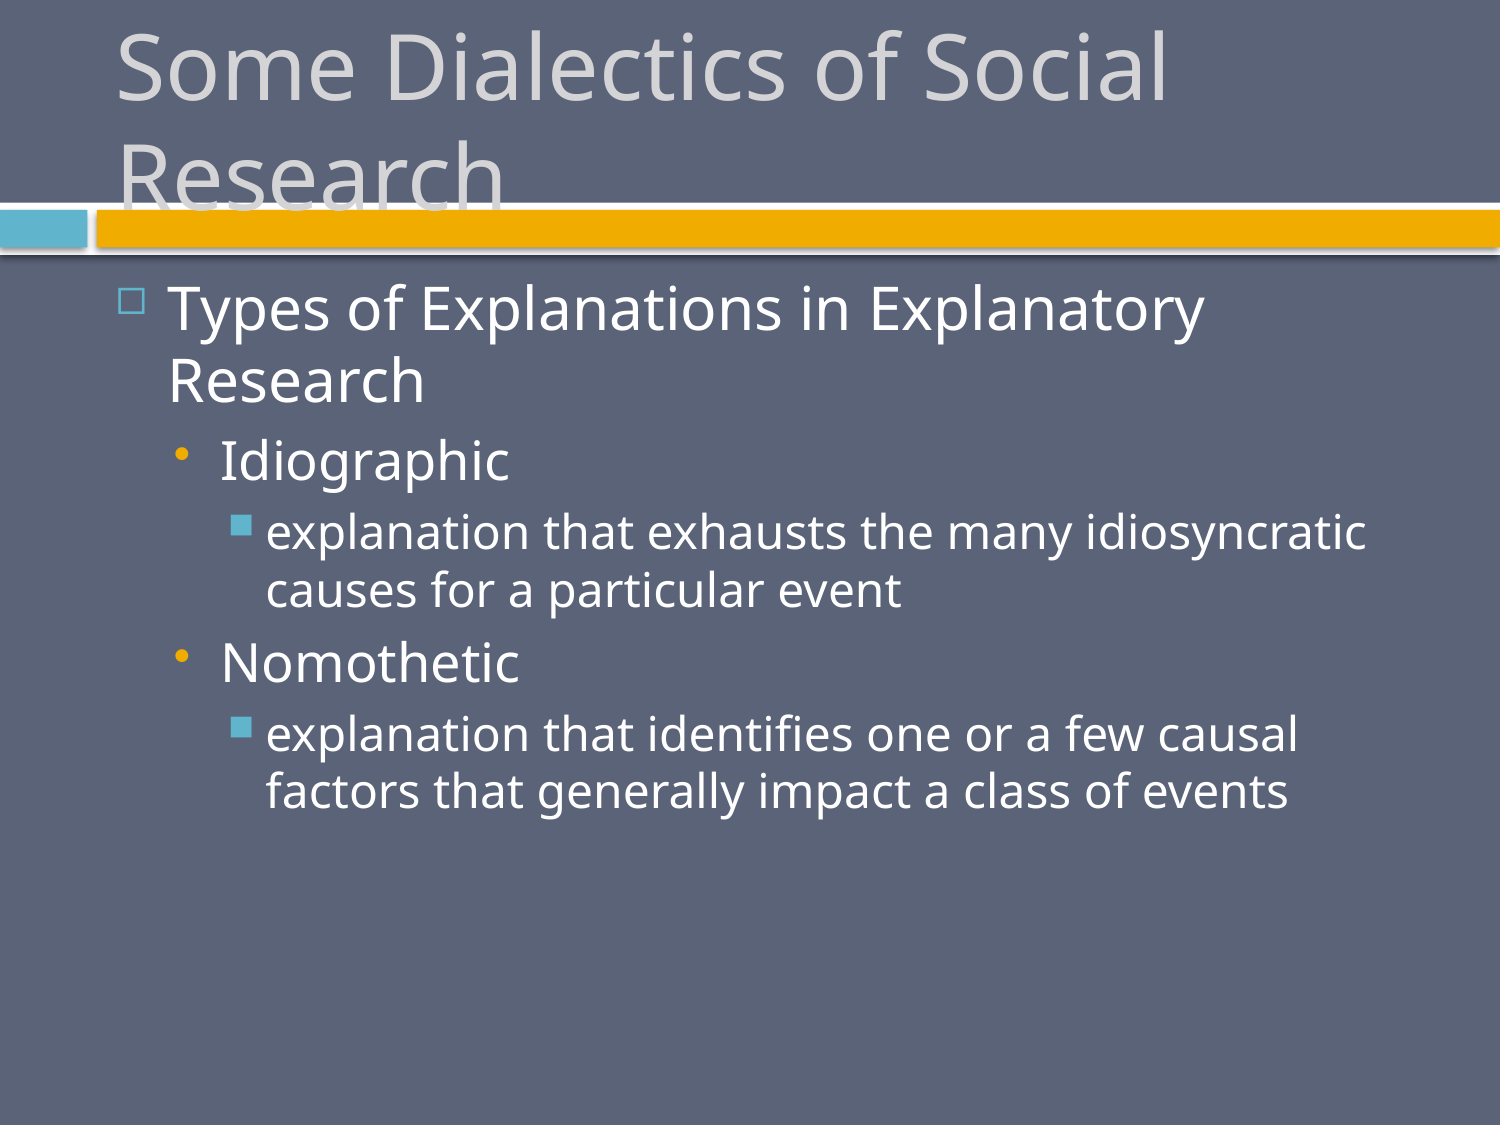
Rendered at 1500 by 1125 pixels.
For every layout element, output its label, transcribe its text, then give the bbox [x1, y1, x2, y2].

title Some Dialectics of Social Research [100, 37, 1439, 201]
list Types of Explanations in Explanatory Research Idiographic explanation that exhausts the many idiosyncratic causes for a particular event Nomothetic explanation that identifies one or a few causal factors that generally impact a class of events [100, 262, 1439, 1001]
